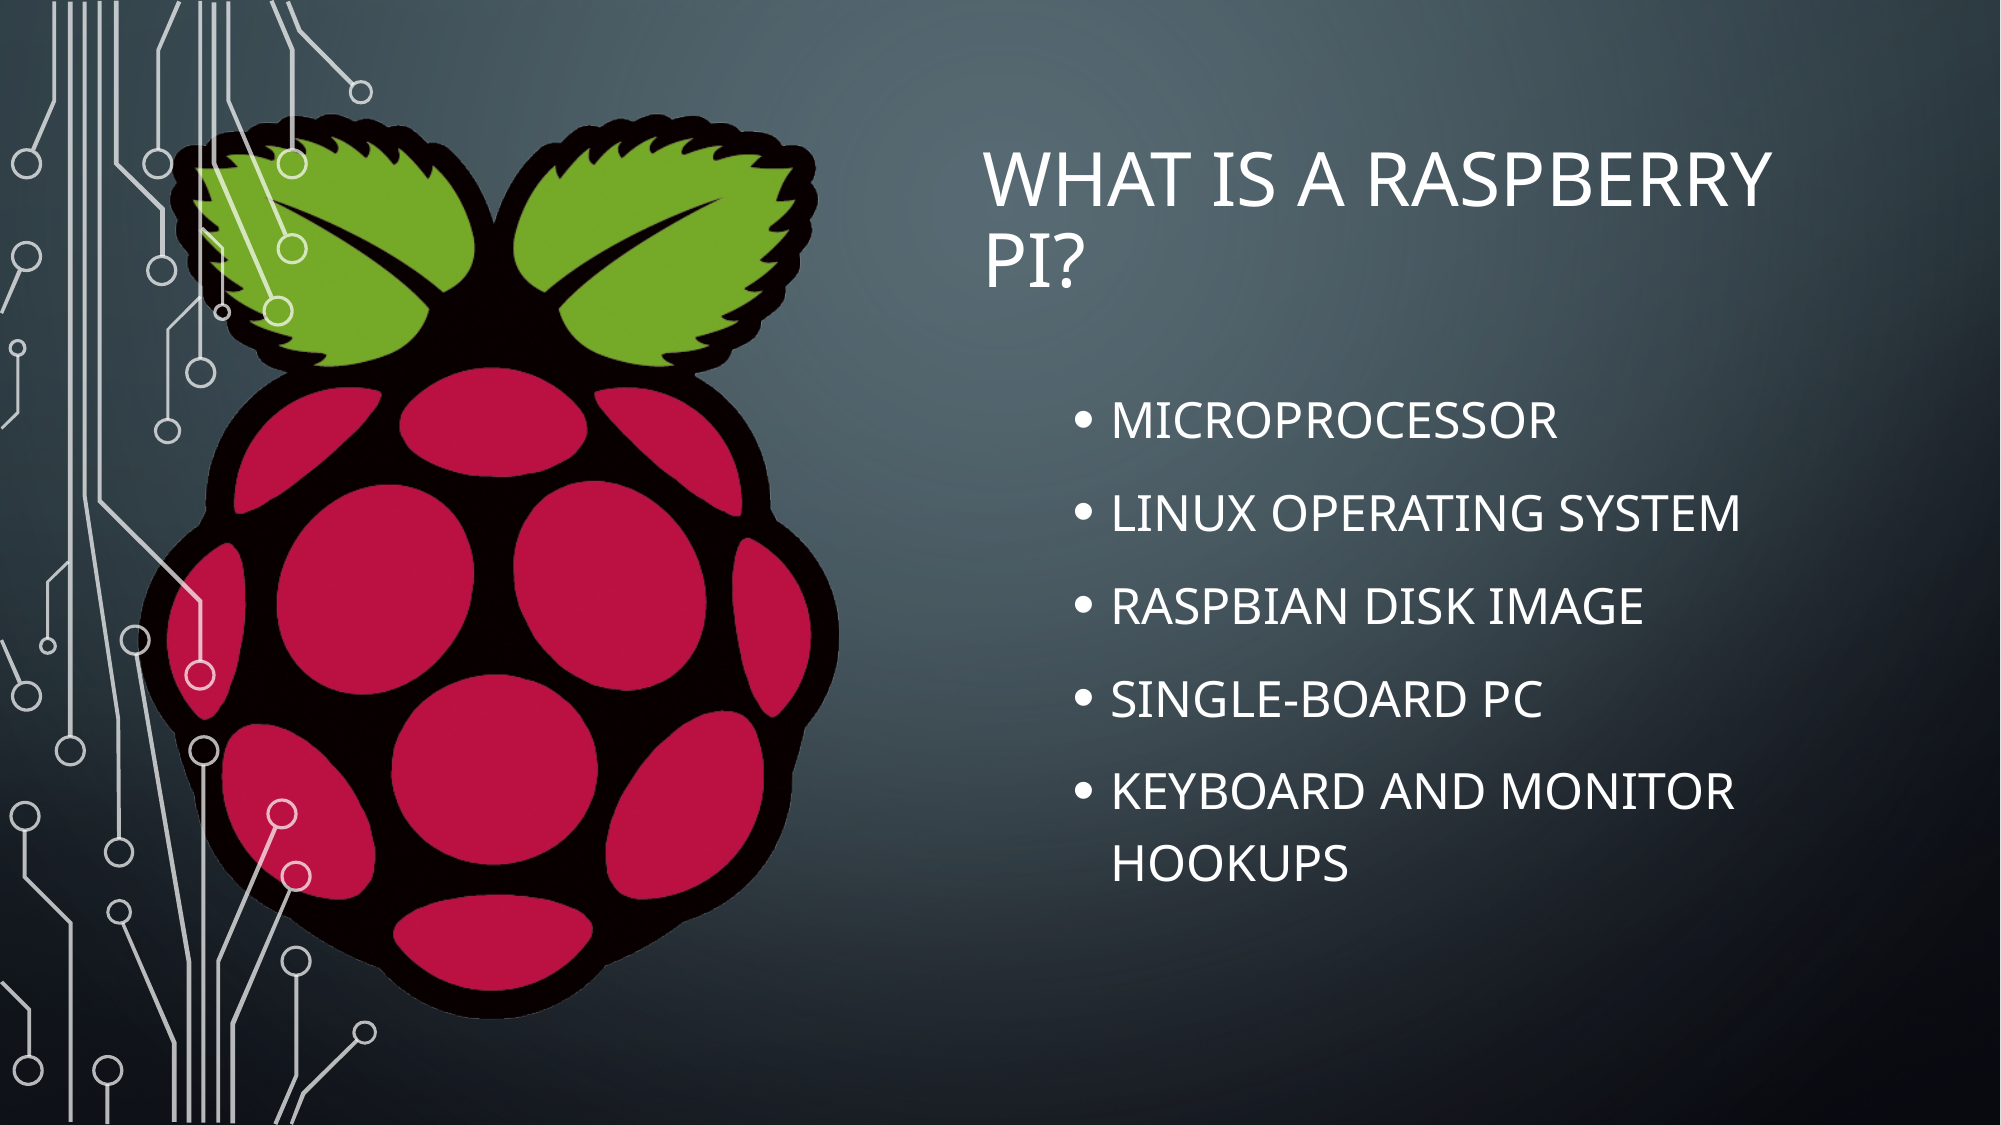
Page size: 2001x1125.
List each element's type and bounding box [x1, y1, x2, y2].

text_box [1001, 0, 2000, 1125]
text_box [0, 0, 379, 1125]
picture [379, 0, 1001, 1125]
